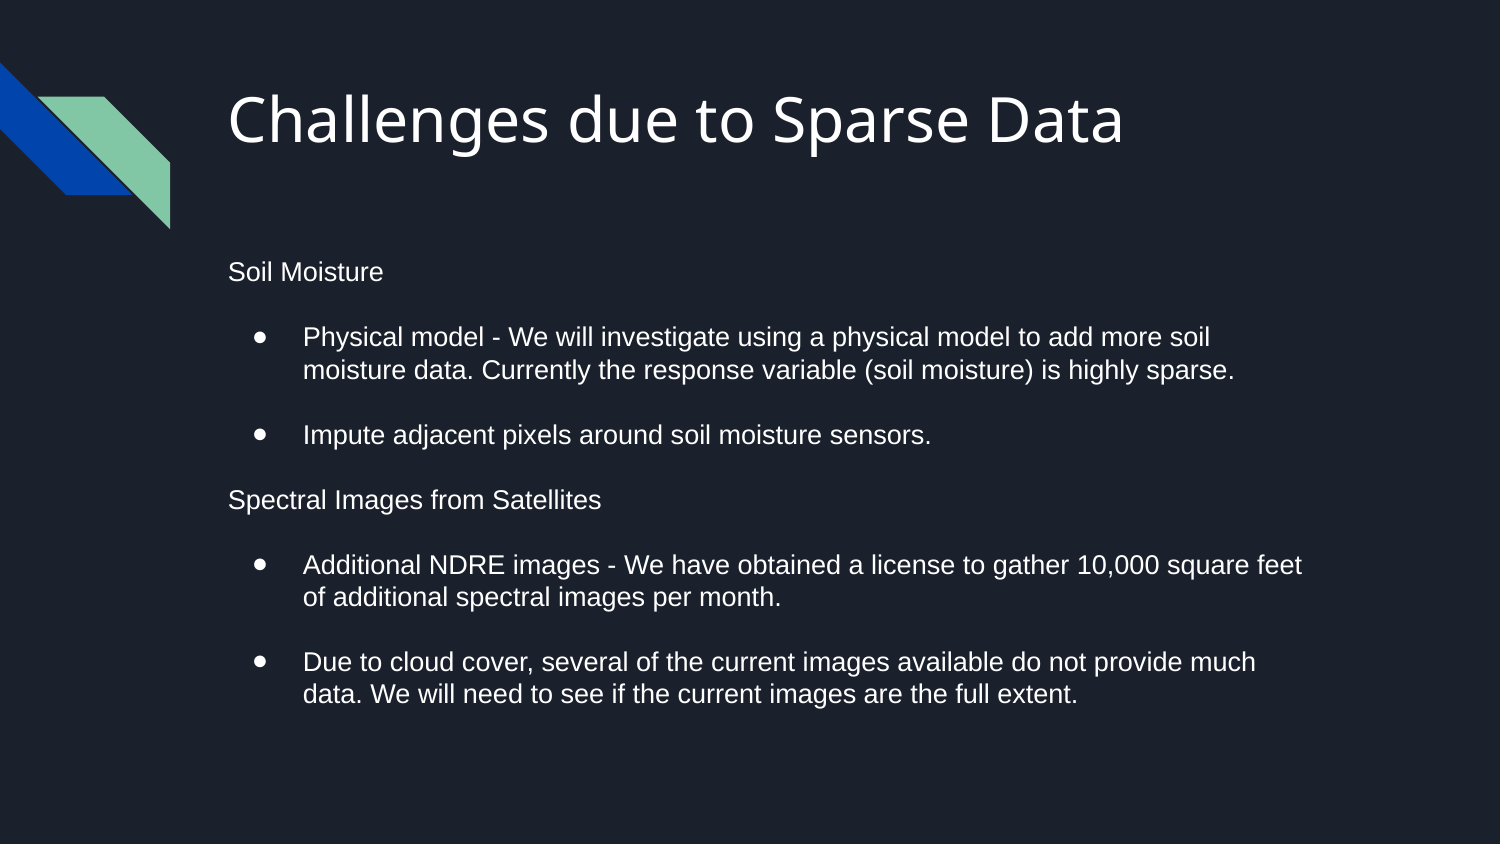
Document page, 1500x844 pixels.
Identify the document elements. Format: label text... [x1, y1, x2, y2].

title Challenges due to Sparse Data [212, 64, 1368, 215]
text_box Soil Moisture Physical model - We will investigate using a physical model to add more soil moisture data. Currently the response variable (soil moisture) is highly sparse. Impute adjacent pixels around soil moisture sensors. Spectral Images from Satellites Additional NDRE images - We have obtained a license to gather 10,000 square feet of additional spectral images per month. Due to cloud cover, several of the current images available do not provide much data. We will need to see if the current images are the full extent. [212, 239, 1317, 749]
